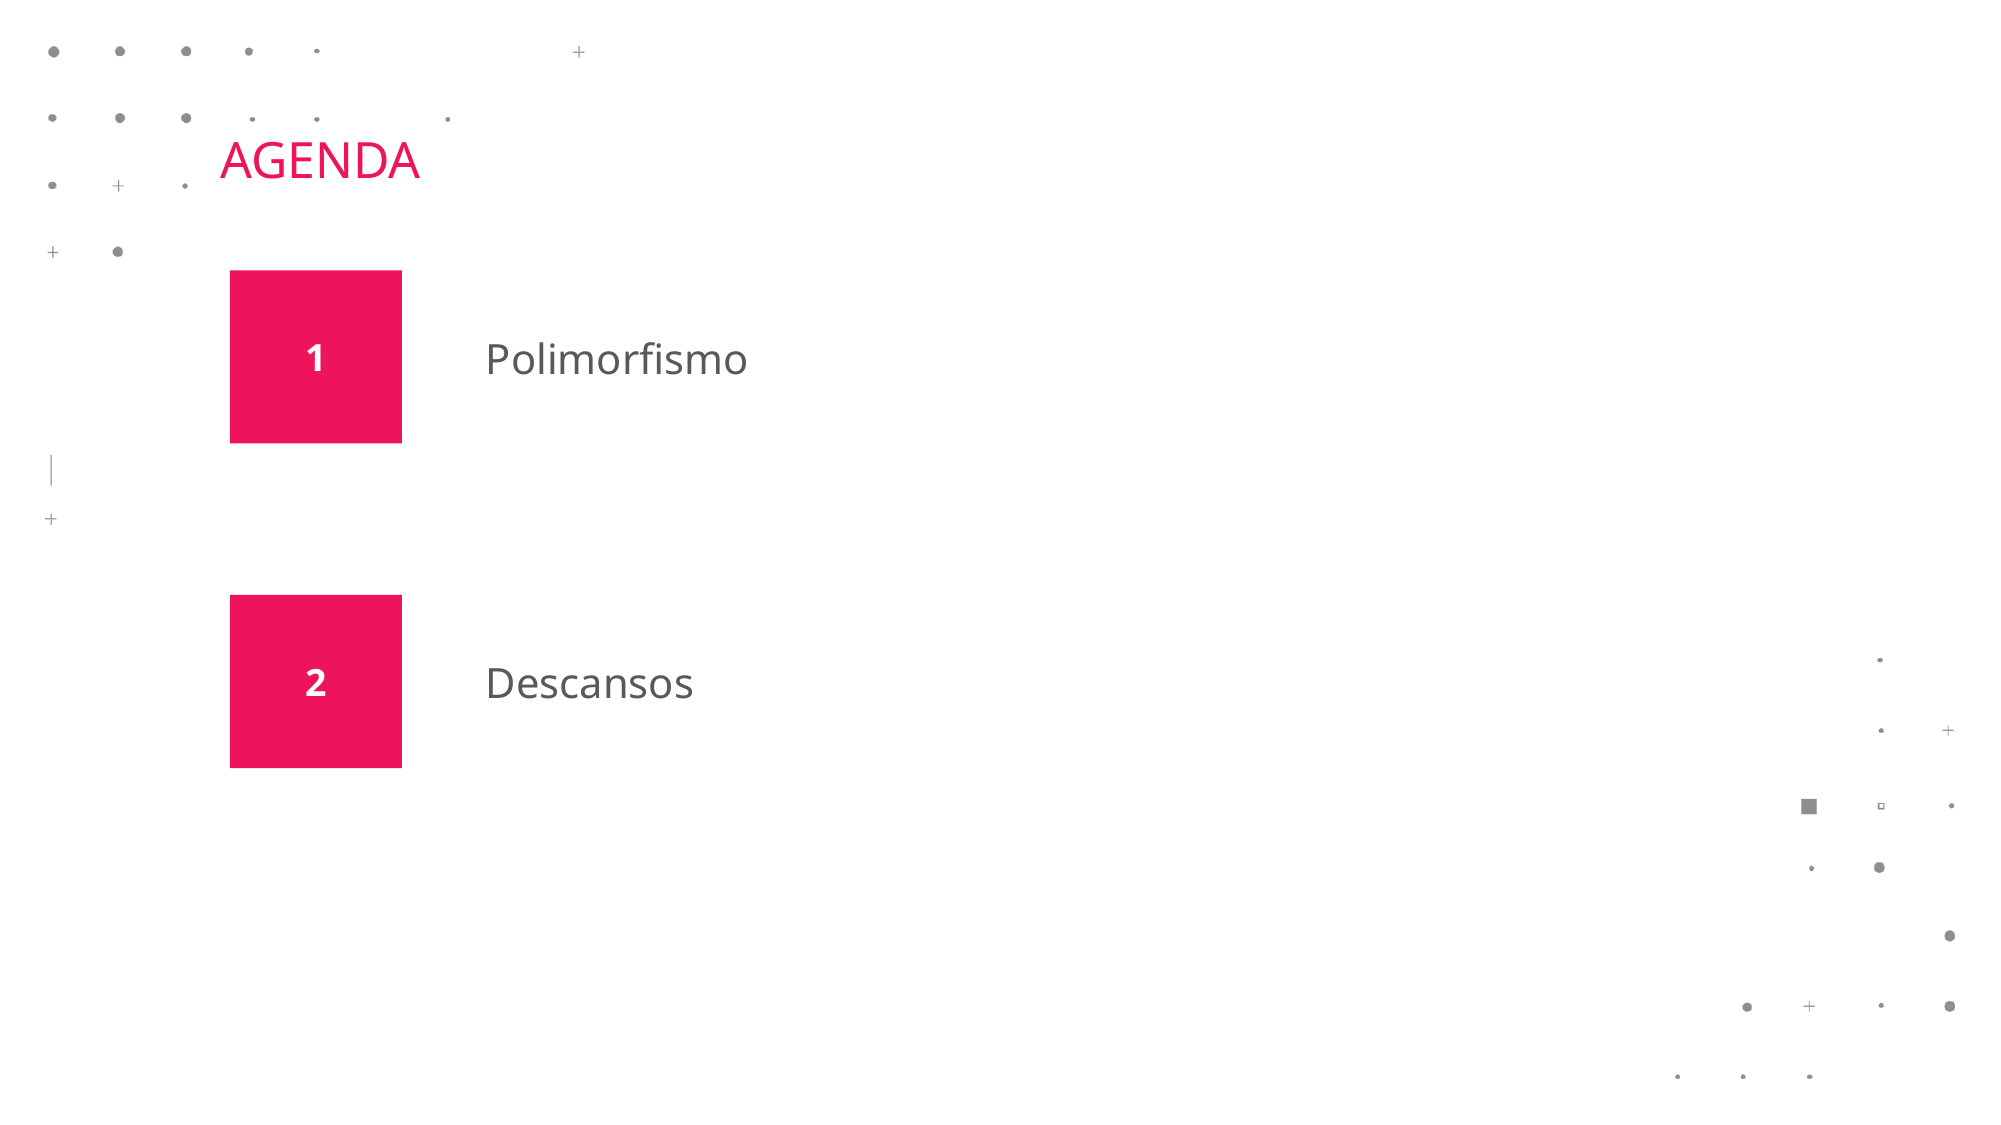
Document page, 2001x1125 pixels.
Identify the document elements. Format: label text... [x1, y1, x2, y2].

text_box 2 [228, 593, 404, 770]
picture [45, 46, 1955, 1079]
text_box Polimorfismo [471, 311, 1486, 380]
text_box 1 [228, 268, 404, 445]
text_box AGENDA [205, 121, 1042, 197]
text_box Descansos [471, 649, 1471, 714]
